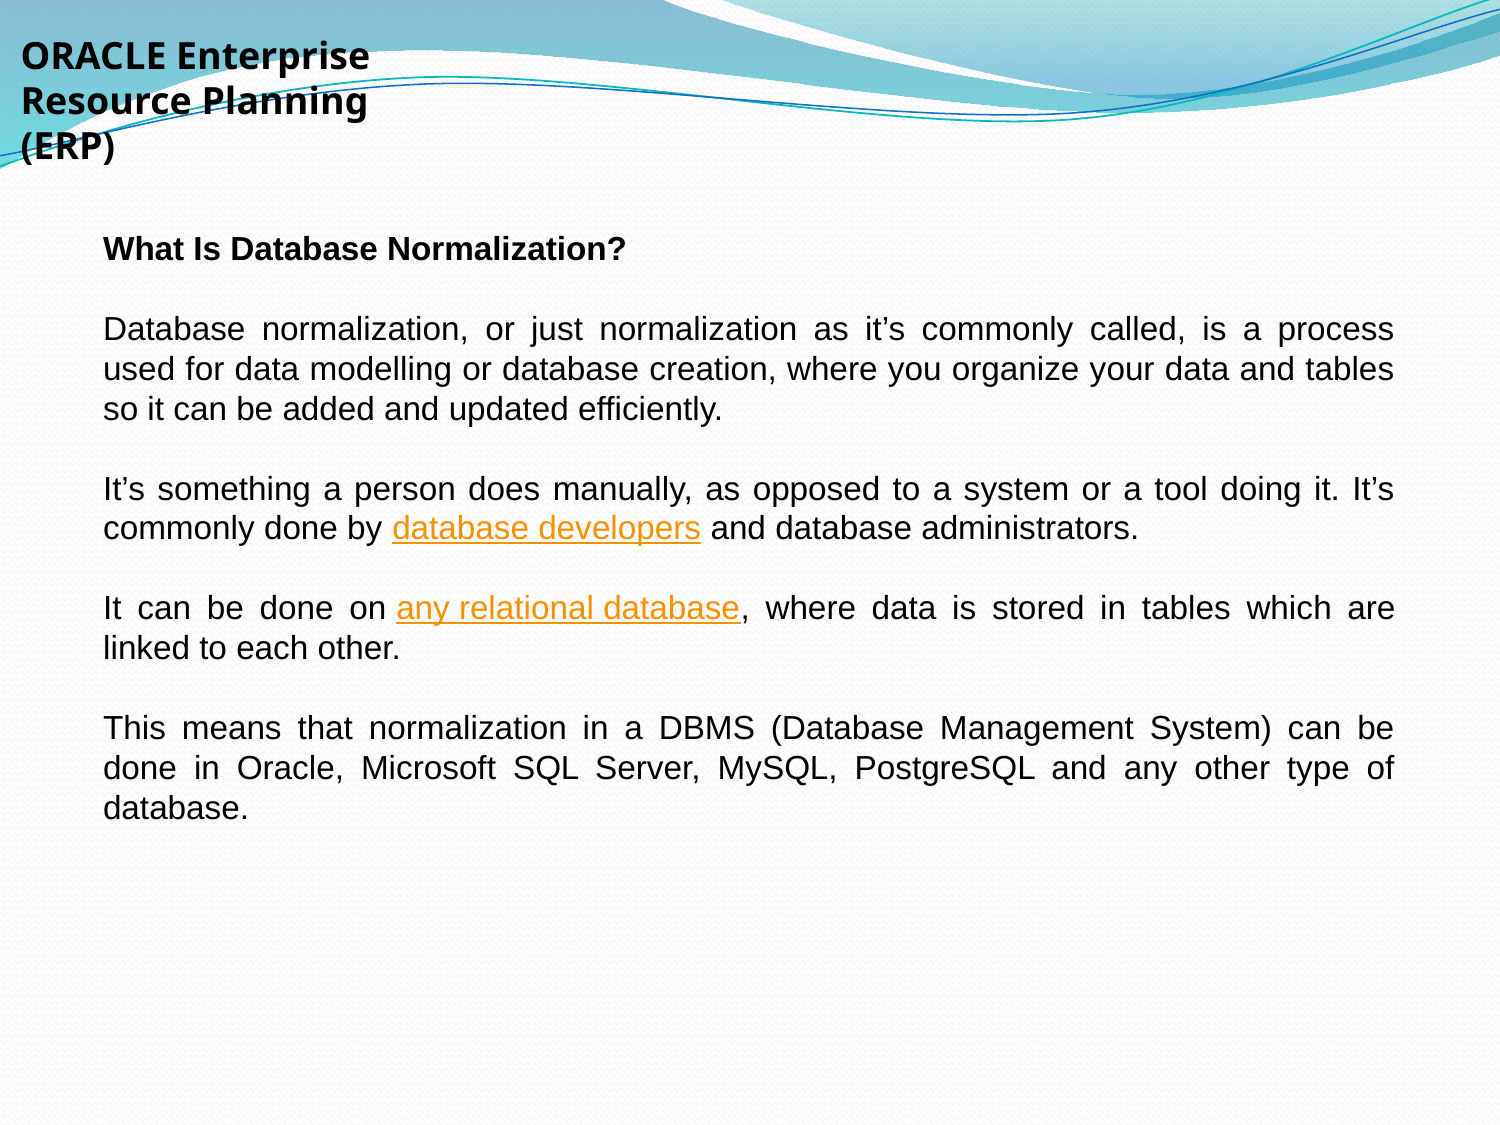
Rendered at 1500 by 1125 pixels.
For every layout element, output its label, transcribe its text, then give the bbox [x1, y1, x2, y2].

text_box ORACLE Enterprise Resource Planning (ERP) [5, 24, 467, 174]
text_box What Is Database Normalization? Database normalization, or just normalization as it’s commonly called, is a process used for data modelling or database creation, where you organize your data and tables so it can be added and updated efficiently. It’s something a person does manually, as opposed to a system or a tool doing it. It’s commonly done by database developers and database administrators. It can be done on any relational database, where data is stored in tables which are linked to each other. This means that normalization in a DBMS (Database Management System) can be done in Oracle, Microsoft SQL Server, MySQL, PostgreSQL and any other type of database. [88, 219, 1412, 874]
